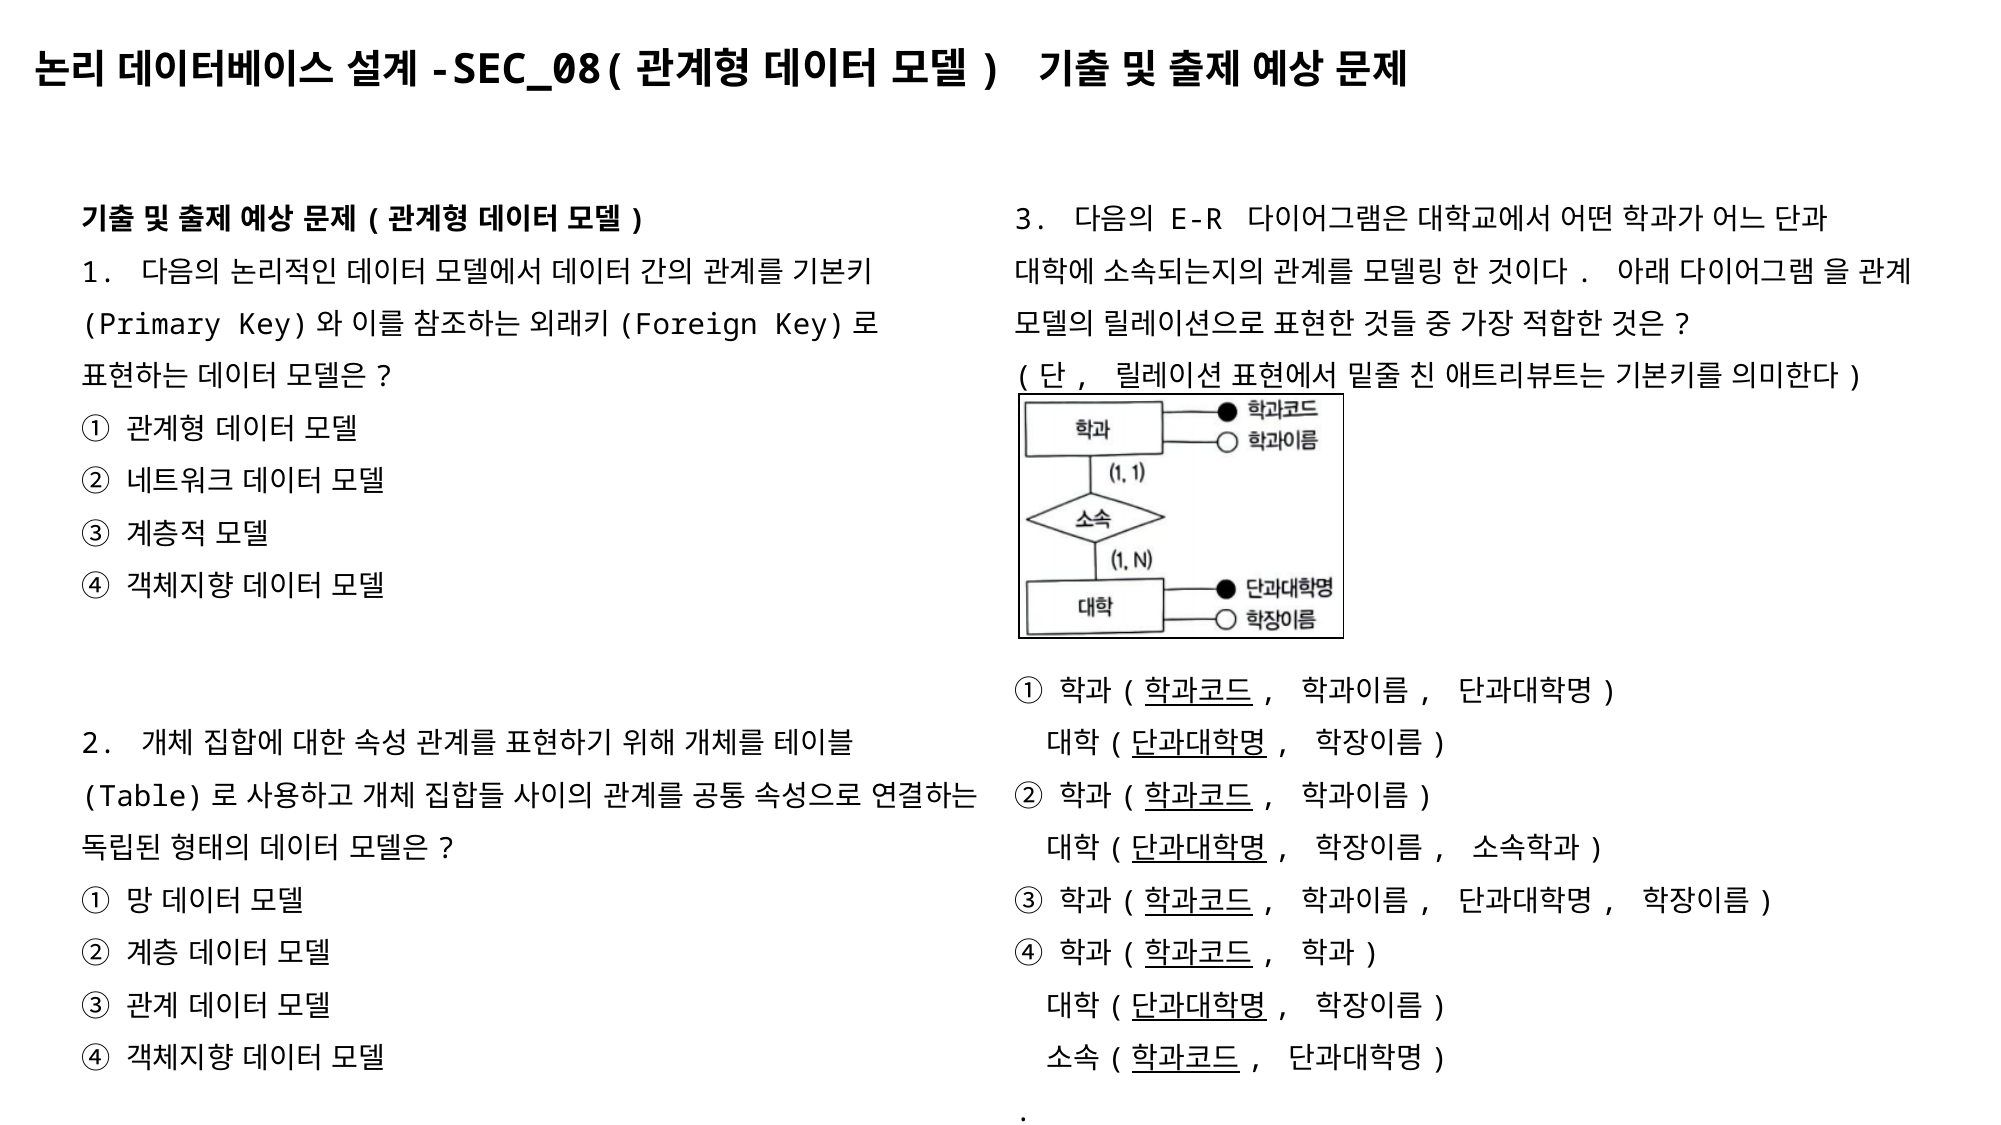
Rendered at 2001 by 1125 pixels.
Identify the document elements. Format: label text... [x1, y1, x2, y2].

text_box 기출 및 출제 예상 문제(관계형 데이터 모델) 1. 다음의 논리적인 데이터 모델에서 데이터 간의 관계를 기본키 (Primary Key)와 이를 참조하는 외래키(Foreign Key)로 표현하는 데이터 모델은? ① 관계형 데이터 모델 ② 네트워크 데이터 모델 ③ 계층적 모델 ④ 객체지향 데이터 모델 2. 개체 집합에 대한 속성 관계를 표현하기 위해 개체를 테이블 (Table)로 사용하고 개체 집합들 사이의 관계를 공통 속성으로 연결하는 독립된 형태의 데이터 모델은? ① 망 데이터 모델 ② 계층 데이터 모델 ③ 관계 데이터 모델 ④ 객체지향 데이터 모델 [66, 175, 999, 1082]
text_box 3. 다음의 E-R 다이어그램은 대학교에서 어떤 학과가 어느 단과 대학에 소속되는지의 관계를 모델링 한 것이다. 아래 다이어그램 을 관계 모델의 릴레이션으로 표현한 것들 중 가장 적합한 것은? (단, 릴레이션 표현에서 밑줄 친 애트리뷰트는 기본키를 의미한다) ① 학과(학과코드, 학과이름, 단과대학명) 대학(단과대학명, 학장이름) ② 학과(학과코드, 학과이름) 대학(단과대학명, 학장이름, 소속학과) ③ 학과(학과코드, 학과이름, 단과대학명, 학장이름) ④ 학과(학과코드, 학과) 대학(단과대학명, 학장이름) 소속(학과코드, 단과대학명) . [999, 175, 1934, 1125]
picture [1019, 394, 1343, 638]
title 논리 데이터베이스 설계-SEC_08(관계형 데이터 모델) 기출 및 출제 예상 문제 [19, 14, 1993, 126]
